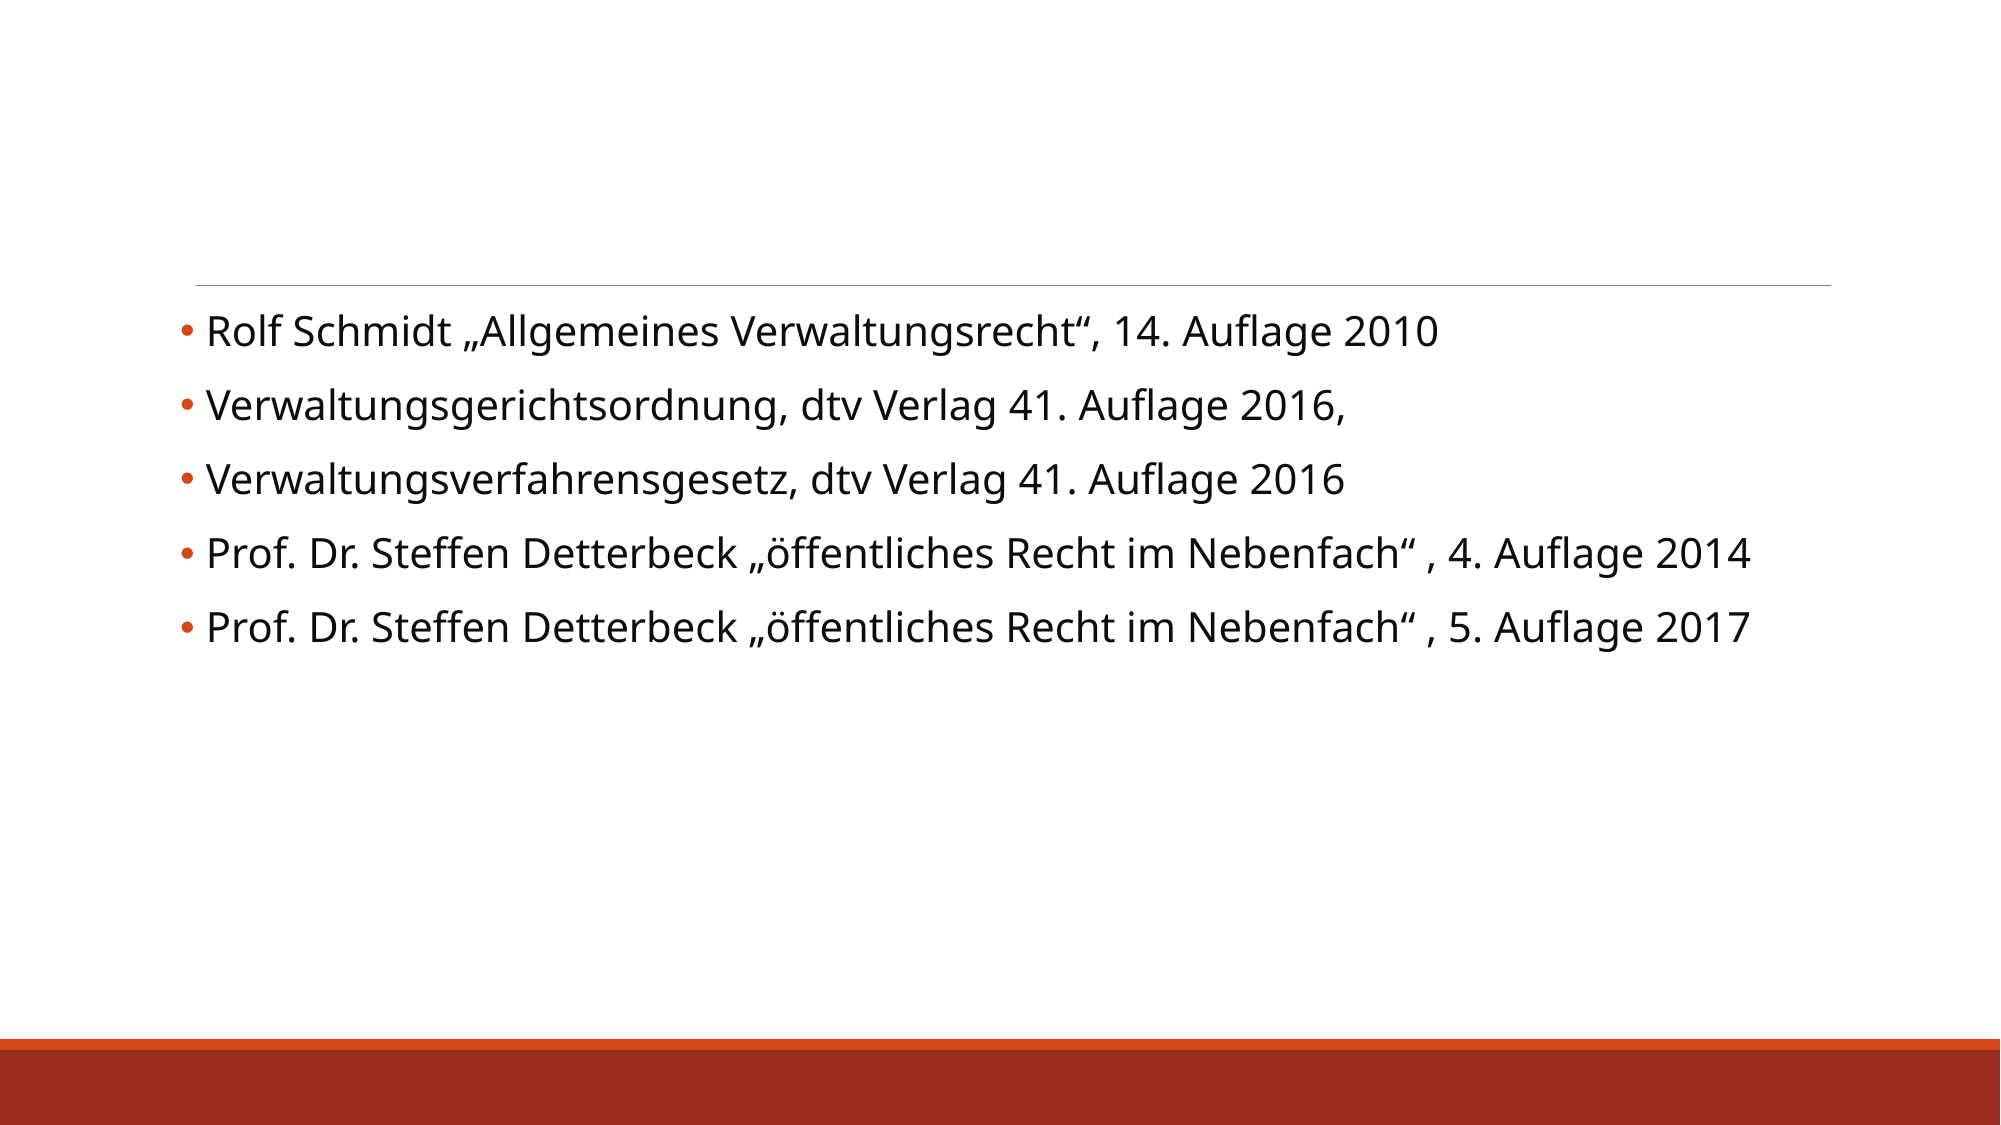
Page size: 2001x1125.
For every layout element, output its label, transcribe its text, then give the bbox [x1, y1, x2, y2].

list Rolf Schmidt „Allgemeines Verwaltungsrecht“, 14. Auflage 2010 Verwaltungsgerichtsordnung, dtv Verlag 41. Auflage 2016, Verwaltungsverfahrensgesetz, dtv Verlag 41. Auflage 2016 Prof. Dr. Steffen Detterbeck „öffentliches Recht im Nebenfach“ , 4. Auflage 2014 Prof. Dr. Steffen Detterbeck „öffentliches Recht im Nebenfach“ , 5. Auflage 2017 [180, 302, 1830, 963]
